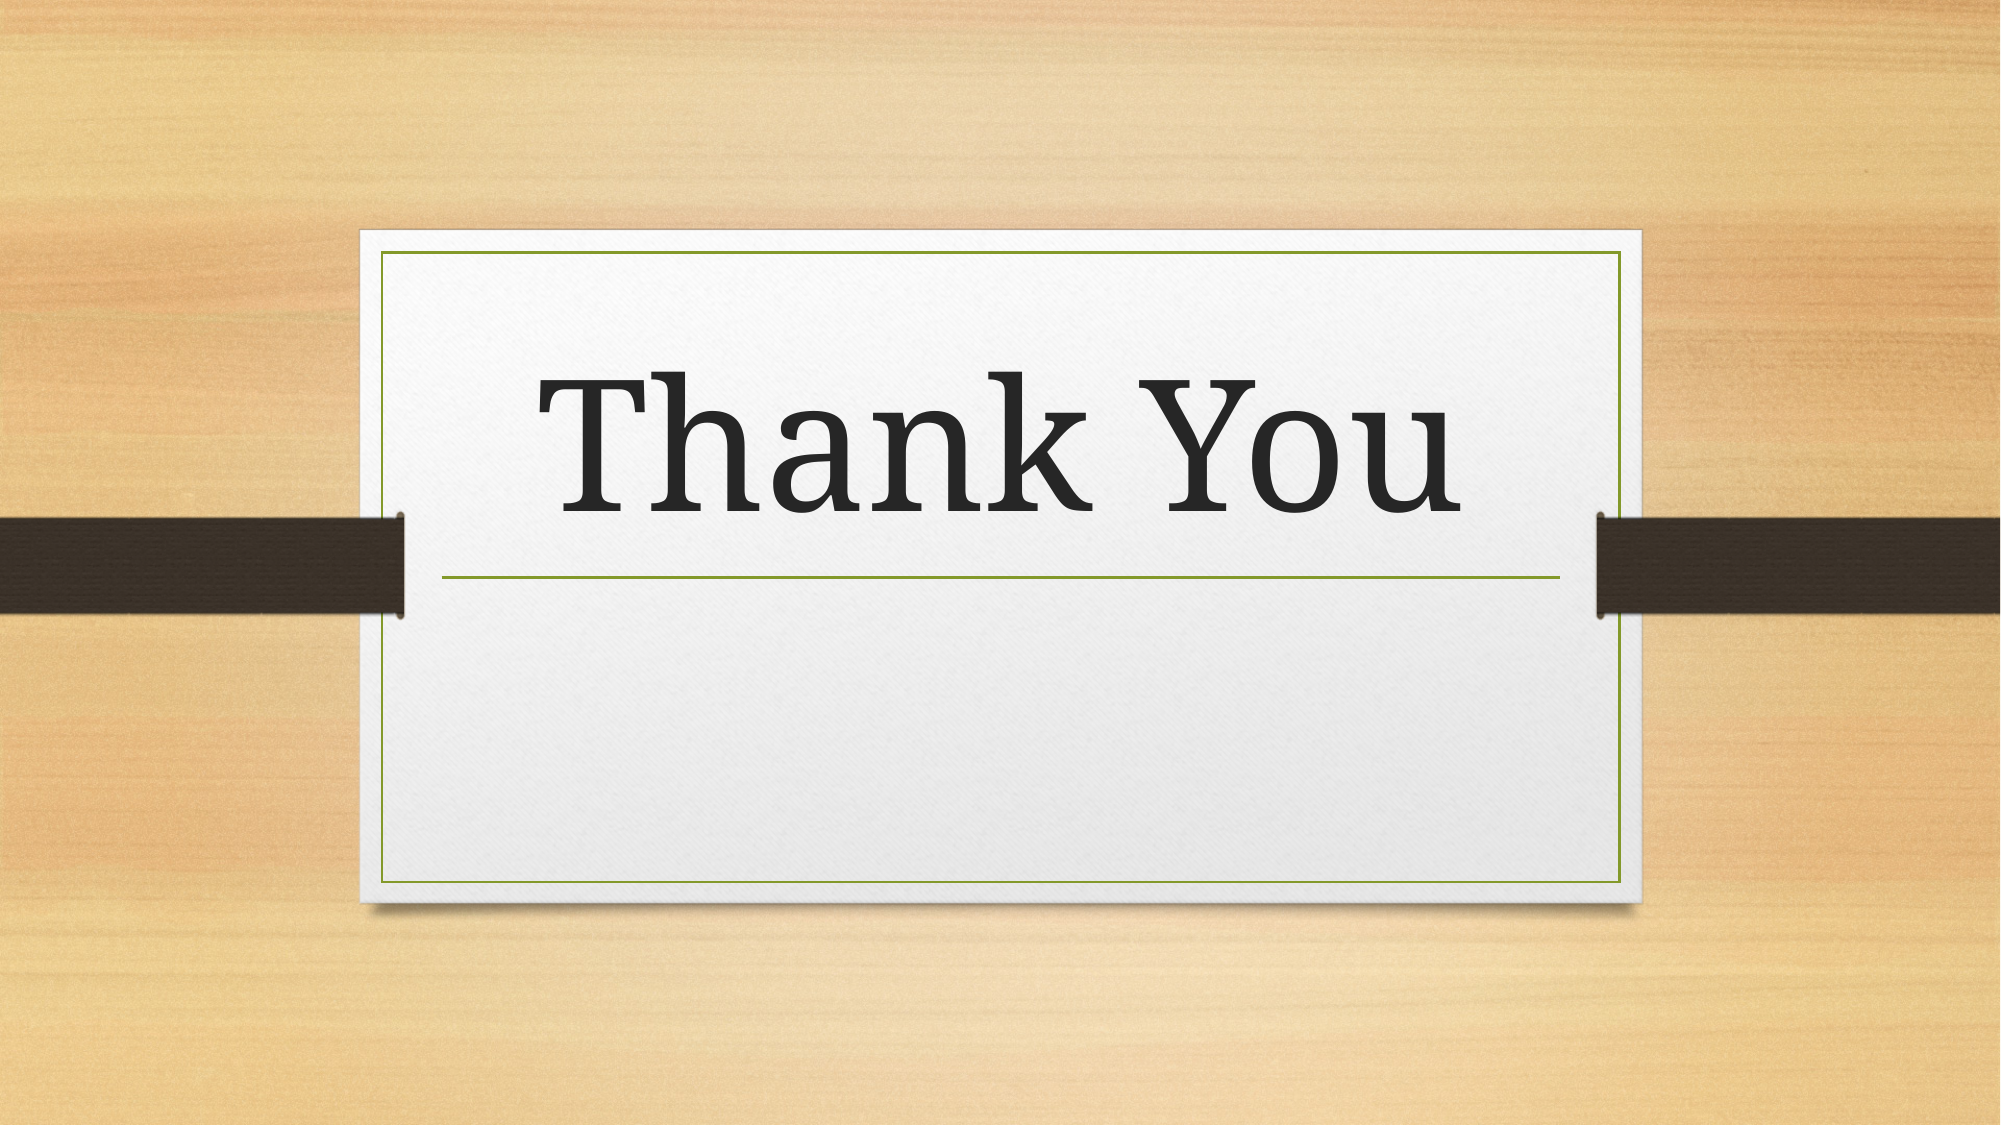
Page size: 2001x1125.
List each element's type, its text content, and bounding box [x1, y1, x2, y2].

picture [0, 0, 2001, 1125]
title Thank You [441, 306, 1560, 556]
